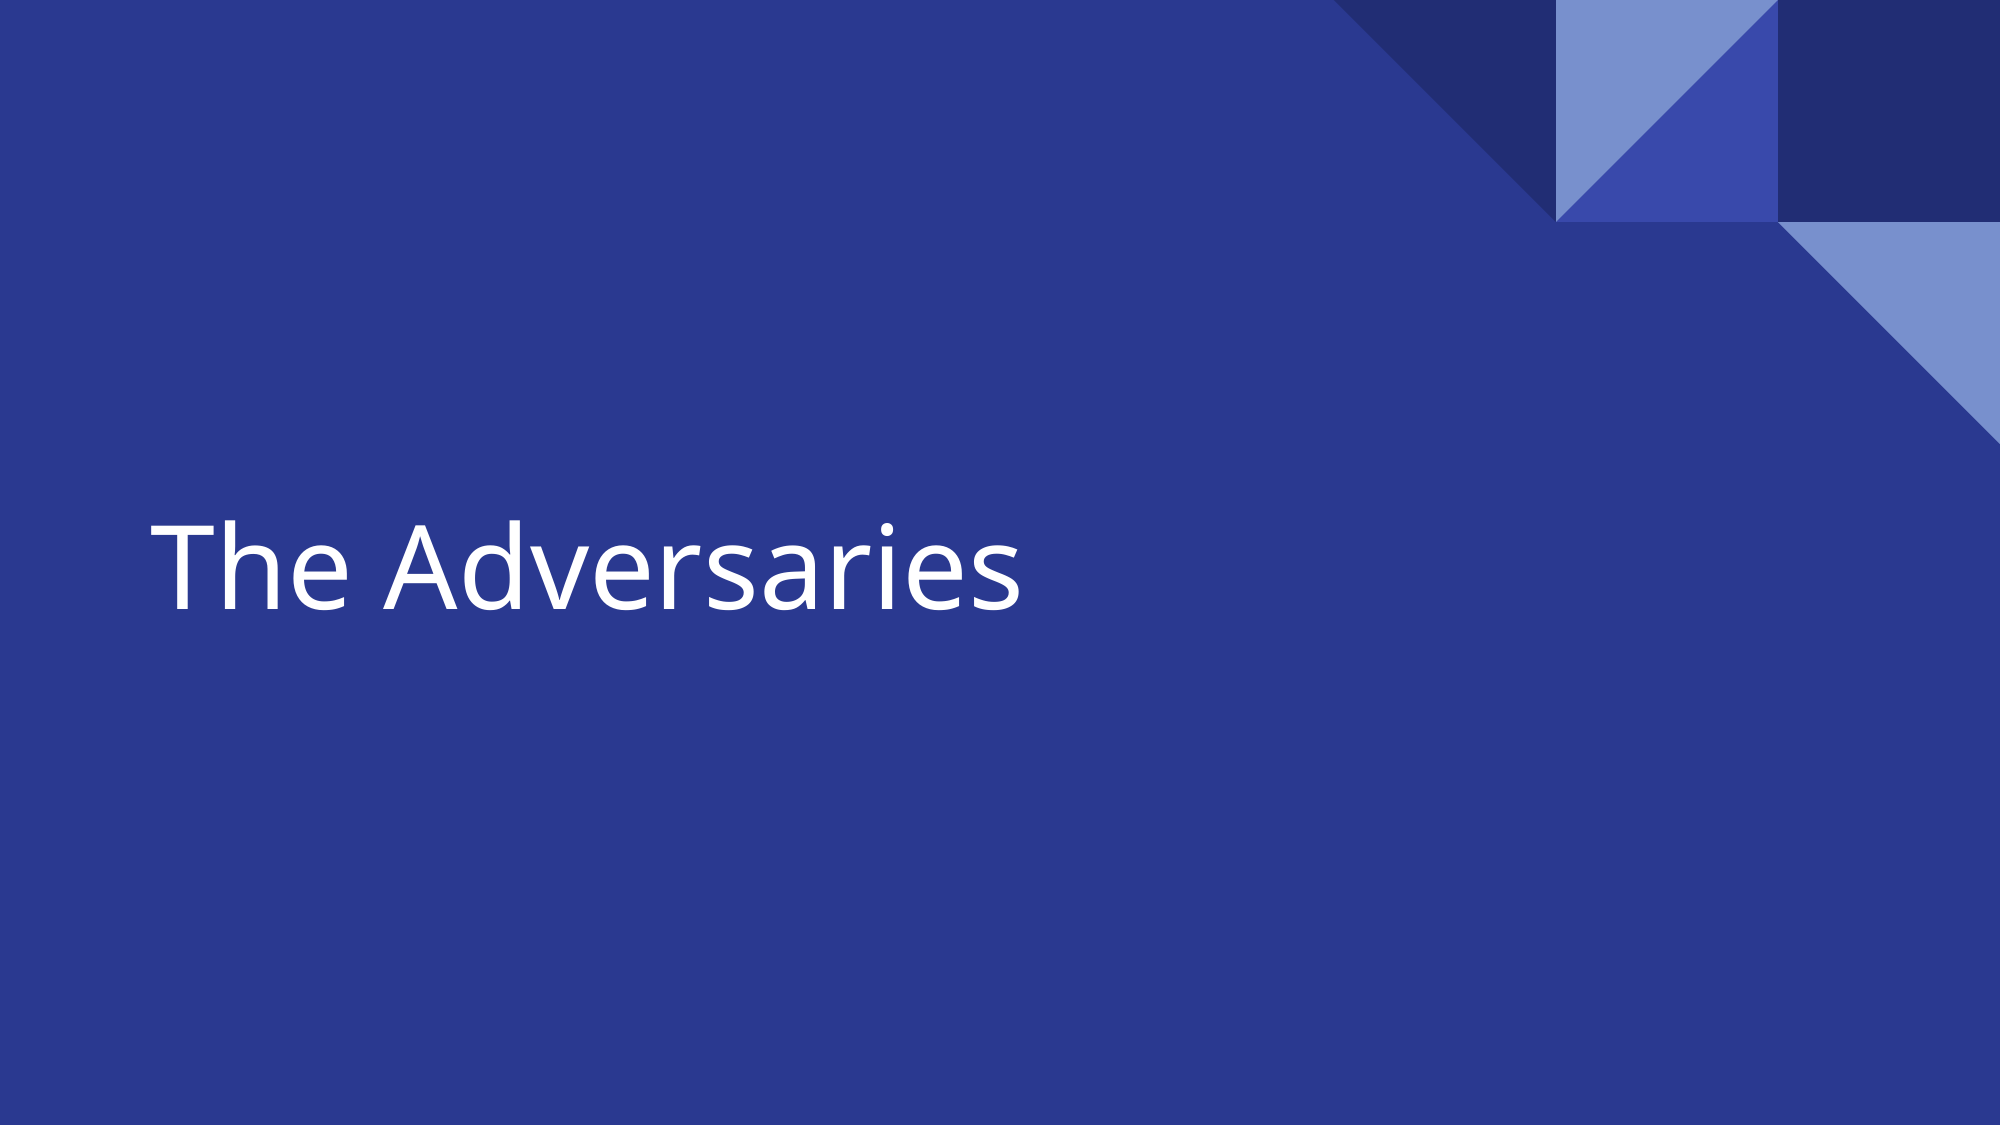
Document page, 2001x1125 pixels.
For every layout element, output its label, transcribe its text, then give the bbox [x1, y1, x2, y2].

title The Adversaries [130, 470, 1930, 655]
